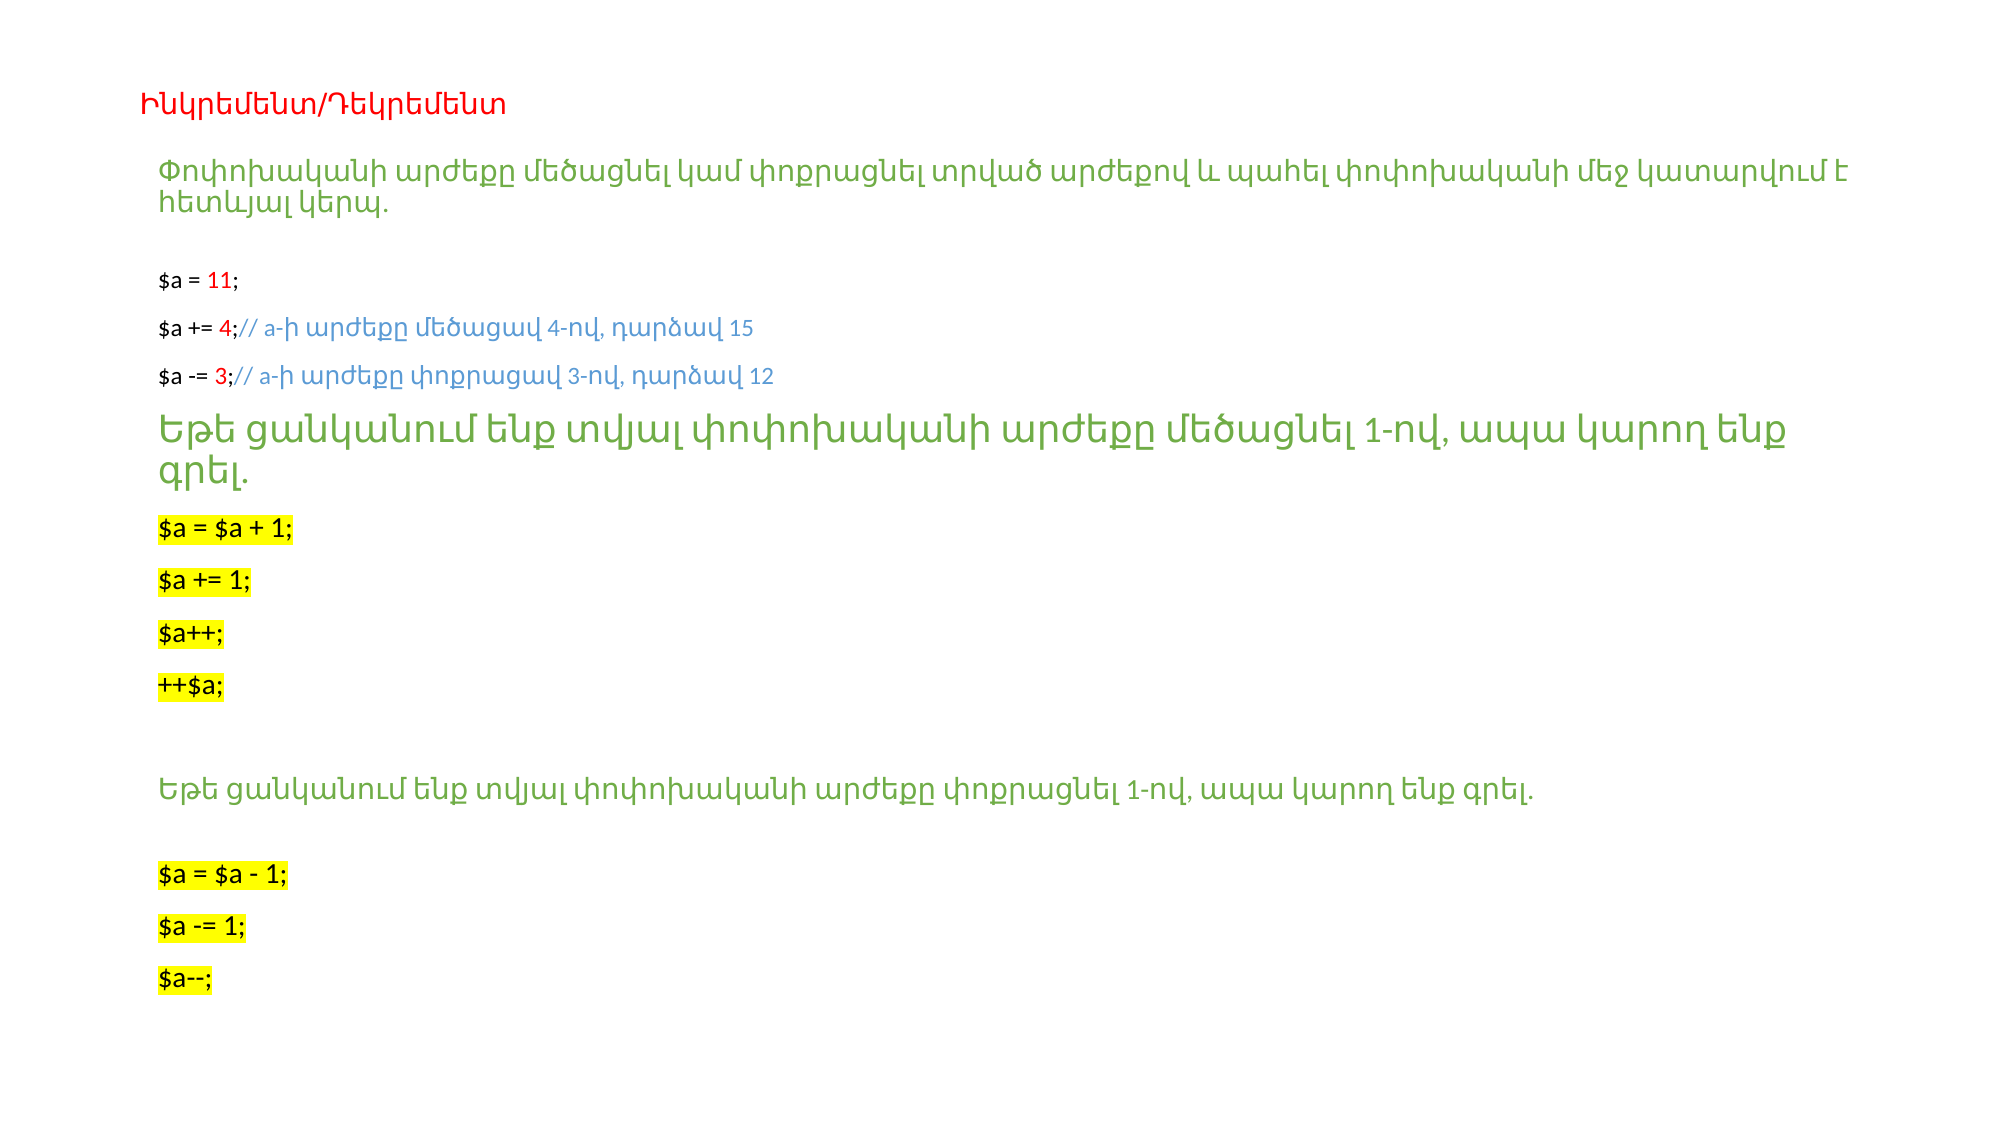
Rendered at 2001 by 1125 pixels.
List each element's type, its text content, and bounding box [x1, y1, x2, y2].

title Ինկրեմենտ/Դեկրեմենտ [124, 61, 1850, 149]
list Փոփոխականի արժեքը մեծացնել կամ փոքրացնել տրված արժեքով և պահել փոփոխականի մեջ կատարվում է հետևյալ կերպ. $a = 11; $a += 4;// a-ի արժեքը մեծացավ 4-ով, դարձավ 15 $a -= 3;// a-ի արժեքը փոքրացավ 3-ով, դարձավ 12 Եթե ցանկանում ենք տվյալ փոփոխականի արժեքը մեծացնել 1-ով, ապա կարող ենք գրել. $a = $a + 1; $a += 1; $a++; ++$a; Եթե ցանկանում ենք տվյալ փոփոխականի արժեքը փոքրացնել 1-ով, ապա կարող ենք գրել. $a = $a - 1; $a -= 1; $a--; [142, 148, 1868, 1050]
